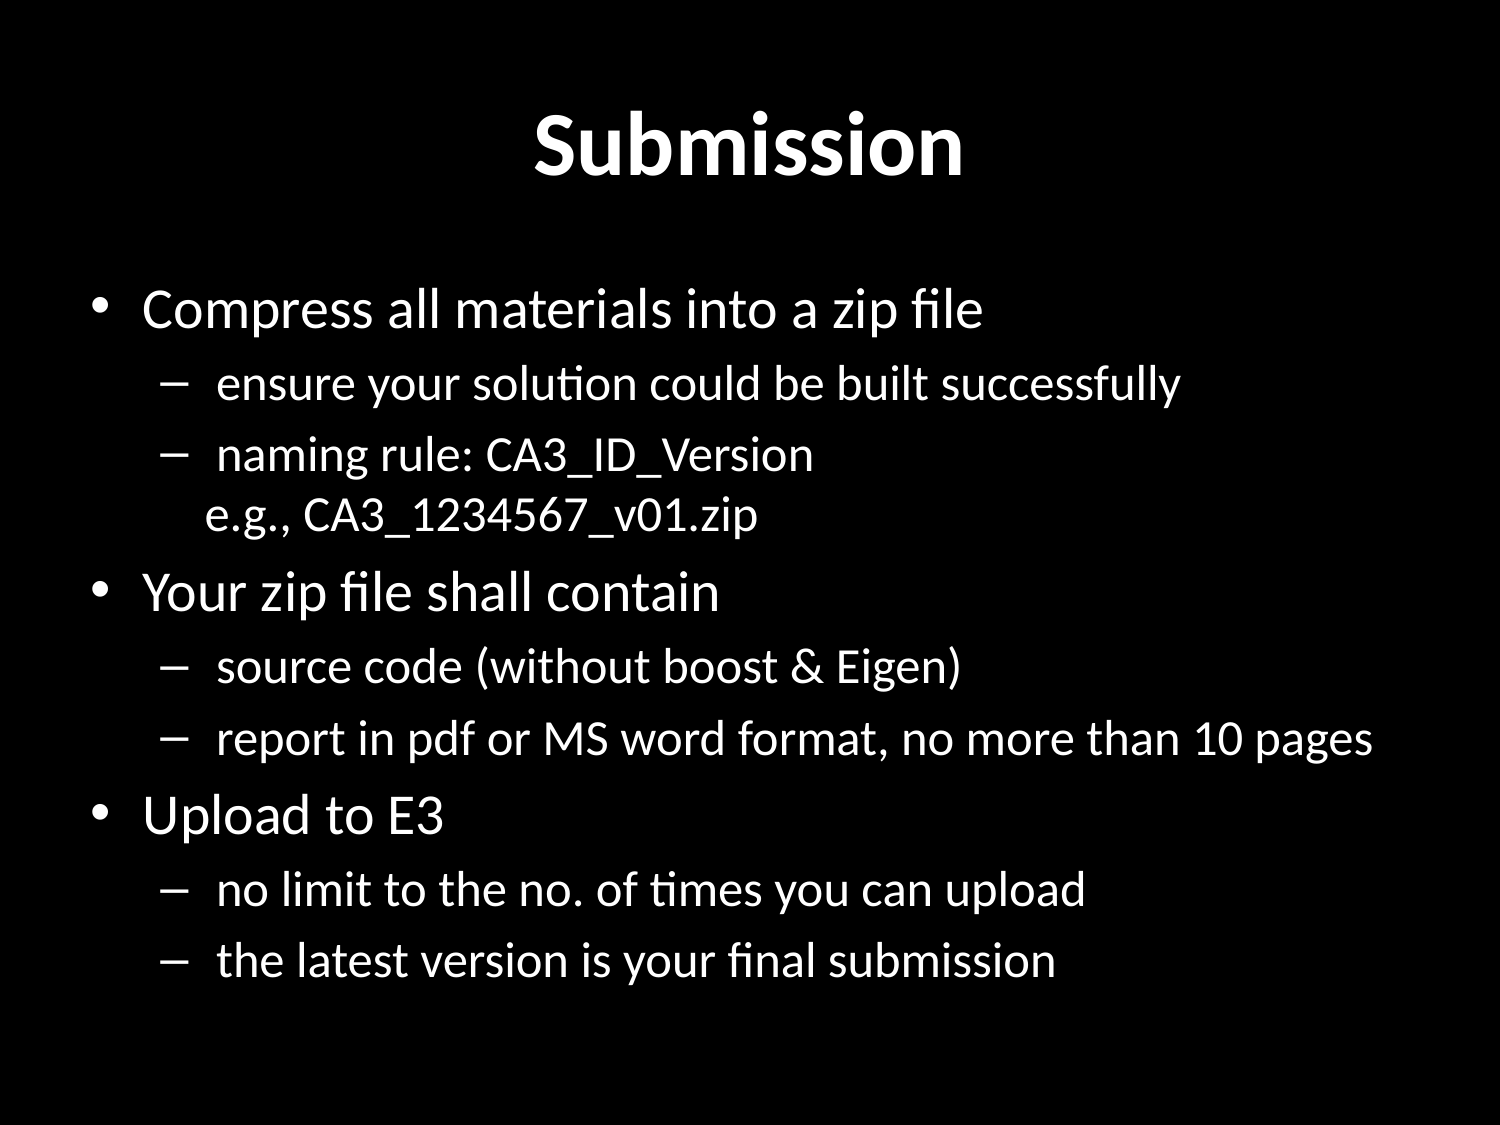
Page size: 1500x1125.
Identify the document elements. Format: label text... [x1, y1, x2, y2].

list Compress all materials into a zip file ensure your solution could be built successfully naming rule: CA3_ID_Version e.g., CA3_1234567_v01.zip Your zip file shall contain source code (without boost & Eigen) report in pdf or MS word format, no more than 10 pages Upload to E3 no limit to the no. of times you can upload the latest version is your final submission [75, 262, 1425, 1005]
title Submission [75, 45, 1425, 233]
